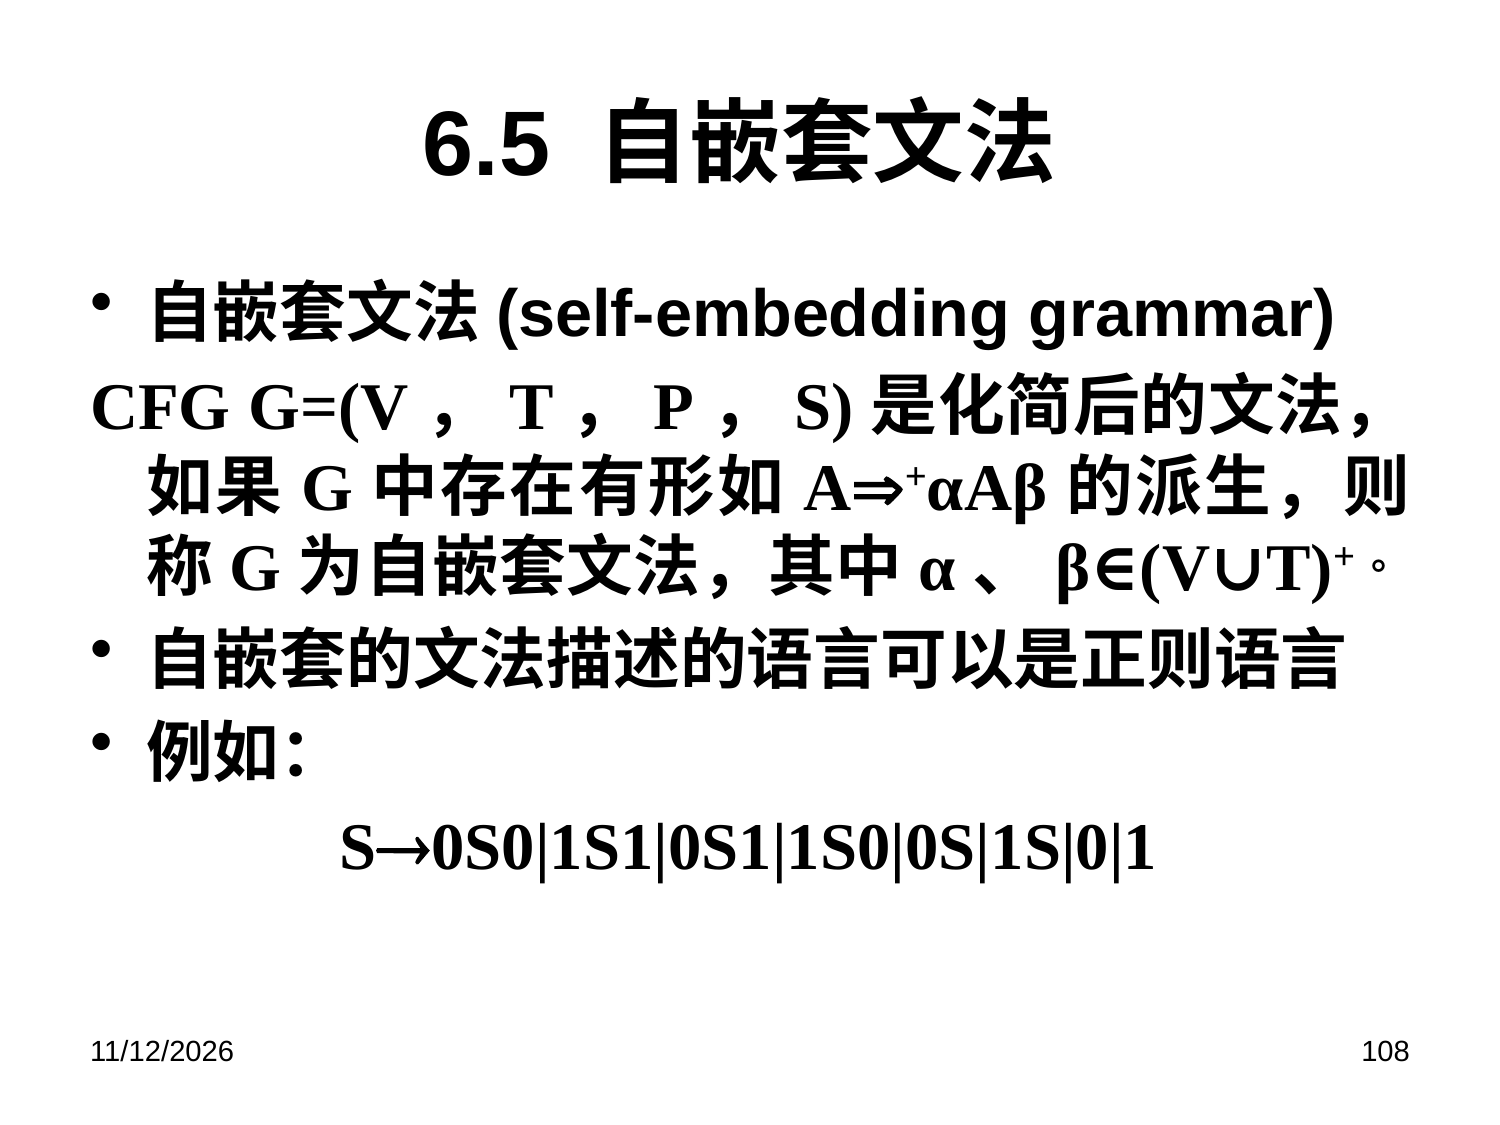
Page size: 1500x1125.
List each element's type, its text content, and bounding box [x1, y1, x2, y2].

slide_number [75, 1024, 425, 1103]
list 自嵌套文法(self-embedding grammar) CFG G=(V，T，P，S)是化简后的文法，如果G中存在有形如A+αAβ的派生，则称G为自嵌套文法，其中α、β∈(V∪T)+。 自嵌套的文法描述的语言可以是正则语言 例如： S0S0|1S1|0S1|1S0|0S|1S|0|1 [75, 262, 1425, 1005]
slide_number 108 [1074, 1024, 1425, 1103]
title 6.5 自嵌套文法 [75, 45, 1425, 233]
